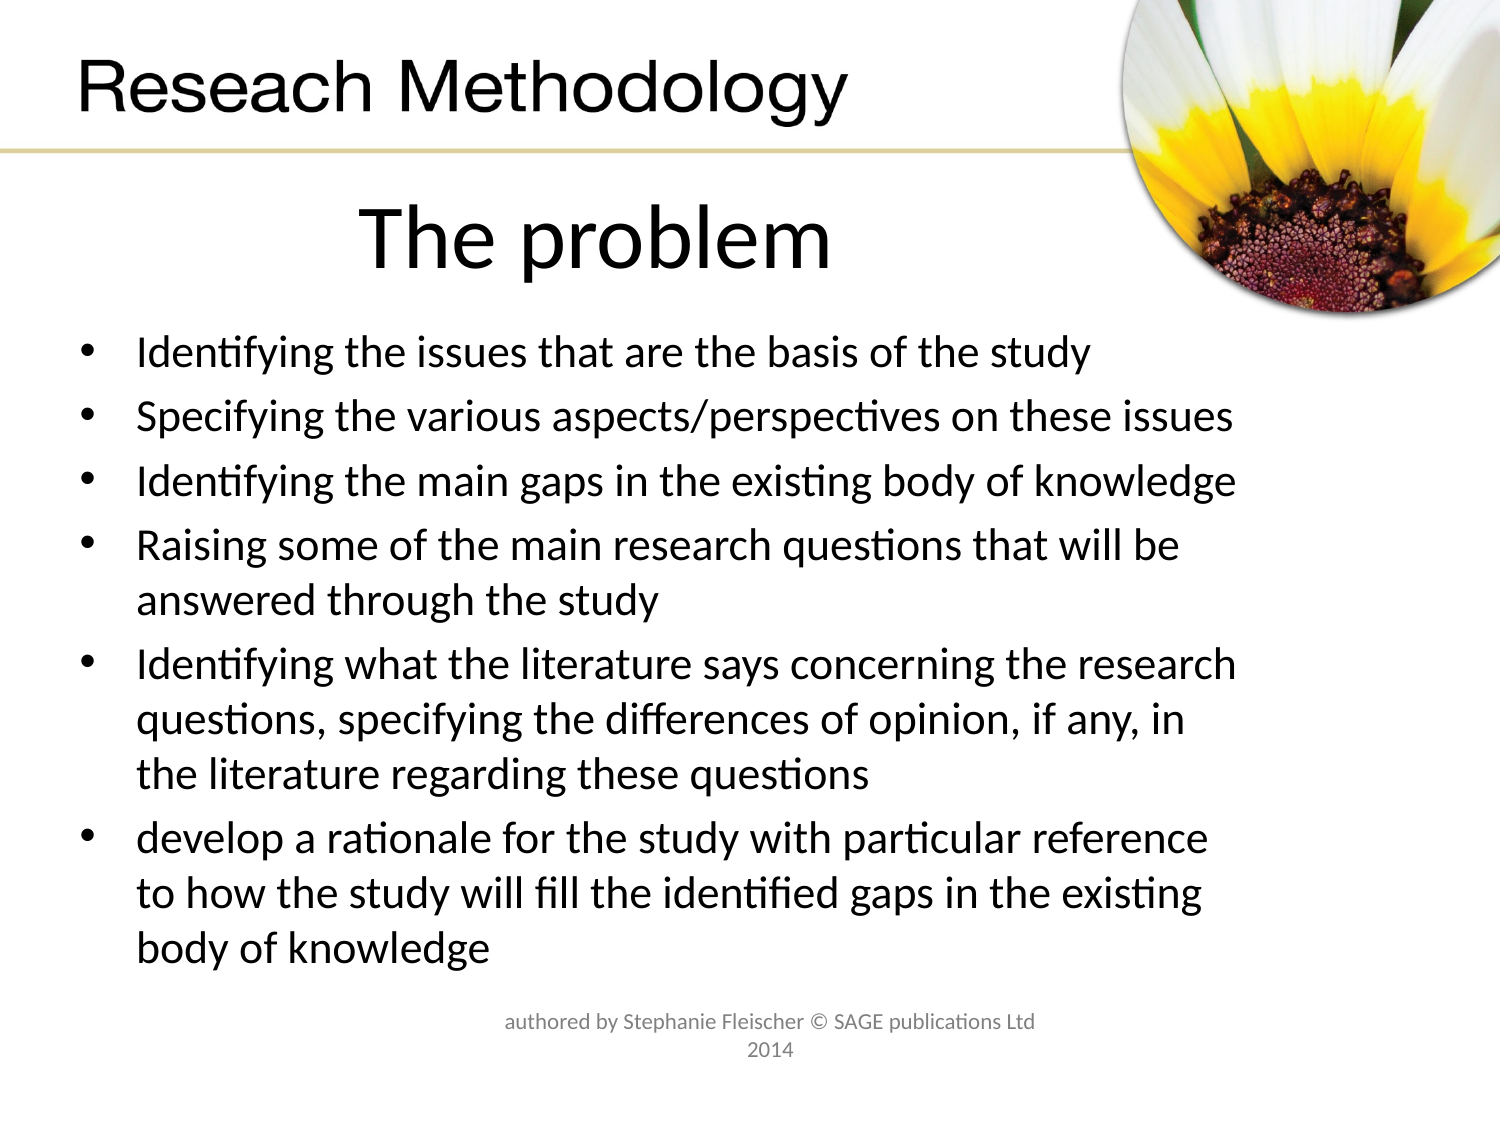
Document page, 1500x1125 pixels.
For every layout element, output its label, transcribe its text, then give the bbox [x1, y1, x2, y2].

picture [0, 0, 1500, 1125]
list Identifying the issues that are the basis of the study Specifying the various aspects/perspectives on these issues Identifying the main gaps in the existing body of knowledge Raising some of the main research questions that will be answered through the study Identifying what the literature says concerning the research questions, specifying the differences of opinion, if any, in the literature regarding these questions develop a rationale for the study with particular reference to how the study will fill the identified gaps in the existing body of knowledge [64, 314, 1270, 986]
title The problem [41, 148, 1152, 315]
text_box authored by Stephanie Fleischer © SAGE publications Ltd 2014 [466, 999, 1075, 1070]
